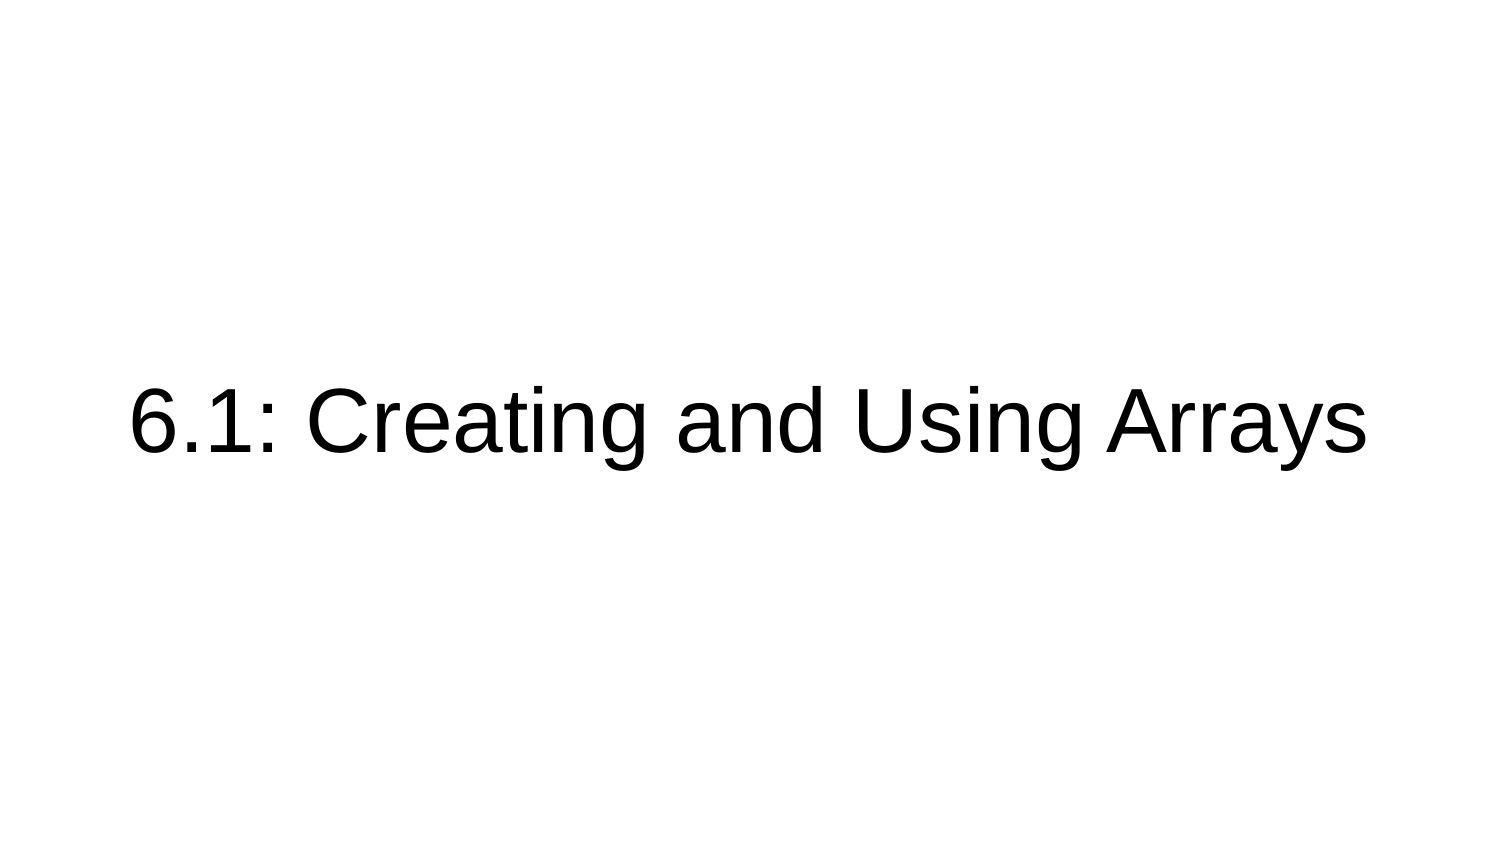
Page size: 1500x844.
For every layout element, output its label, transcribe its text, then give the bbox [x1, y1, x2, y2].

title 6.1: Creating and Using Arrays [51, 247, 1449, 584]
